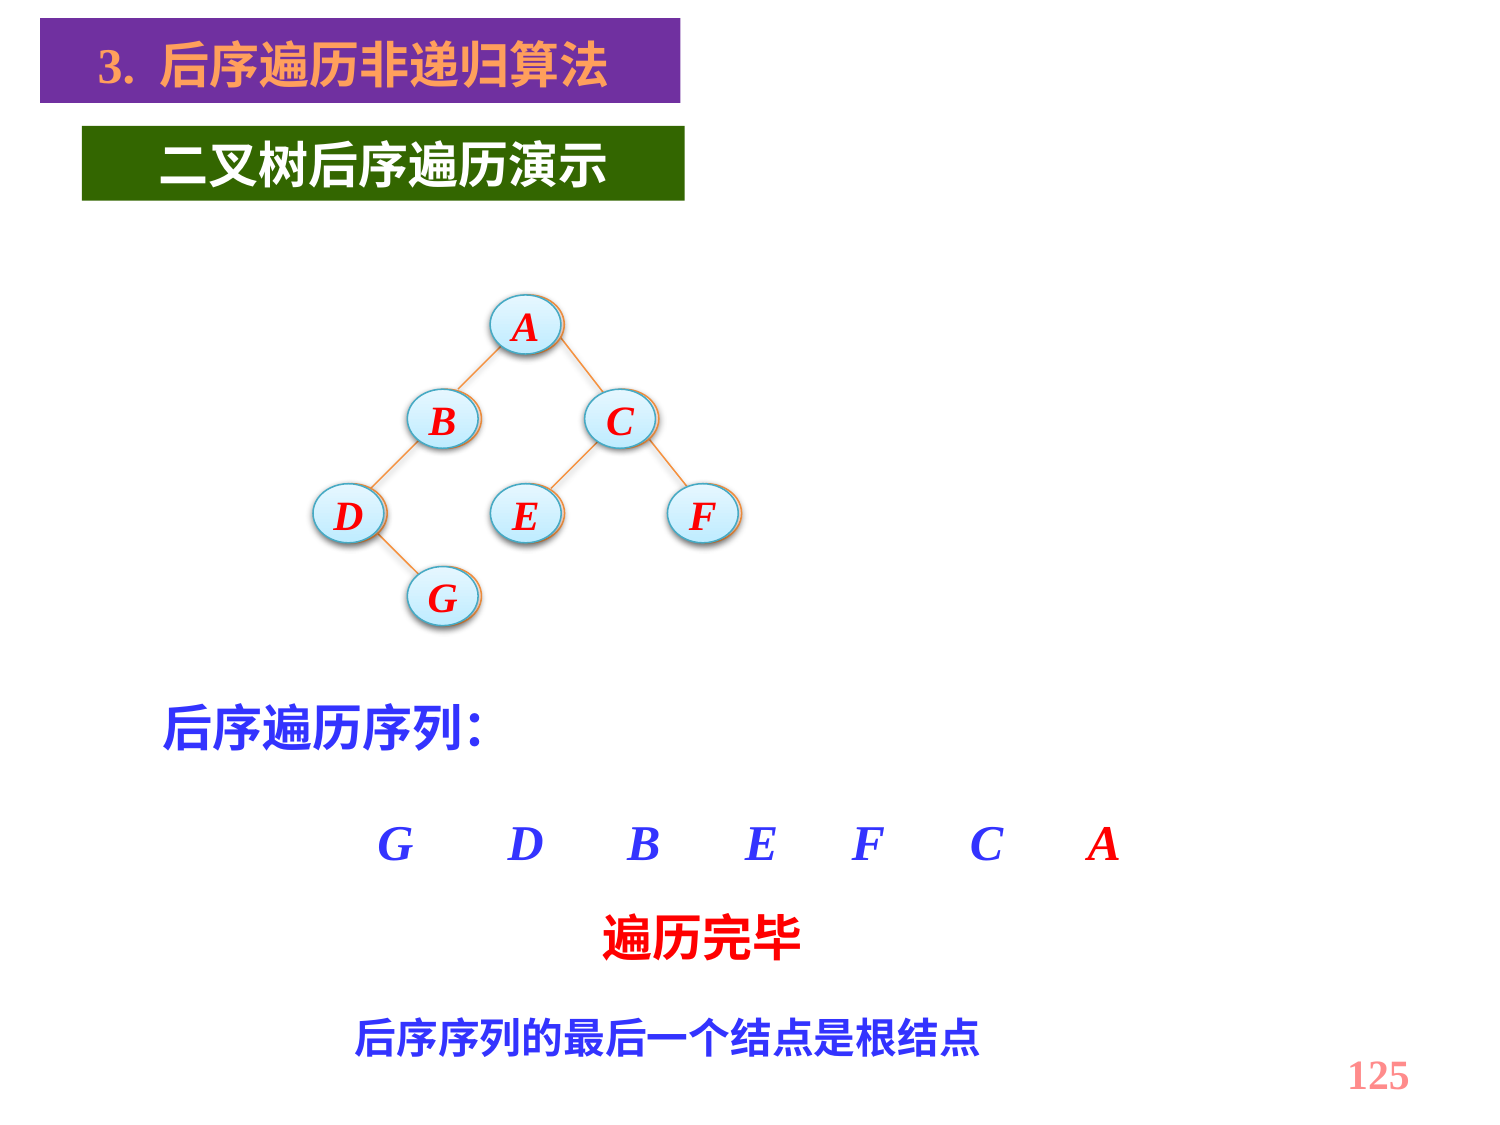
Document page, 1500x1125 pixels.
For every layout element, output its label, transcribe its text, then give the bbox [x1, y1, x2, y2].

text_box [407, 388, 584, 482]
text_box 后序遍历序列： [147, 688, 307, 764]
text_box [489, 294, 1164, 879]
slide_number 125 [1074, 1042, 1425, 1103]
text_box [490, 483, 667, 879]
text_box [312, 483, 490, 879]
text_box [584, 388, 1046, 879]
text_box 遍历完毕 [501, 899, 904, 974]
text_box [336, 566, 479, 879]
text_box 二叉树后序遍历演示 [81, 125, 685, 201]
text_box 3. 后序遍历非递归算法 [40, 18, 681, 103]
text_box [667, 483, 928, 879]
text_box 后序序列的最后一个结点是根结点 [339, 1004, 1161, 1070]
